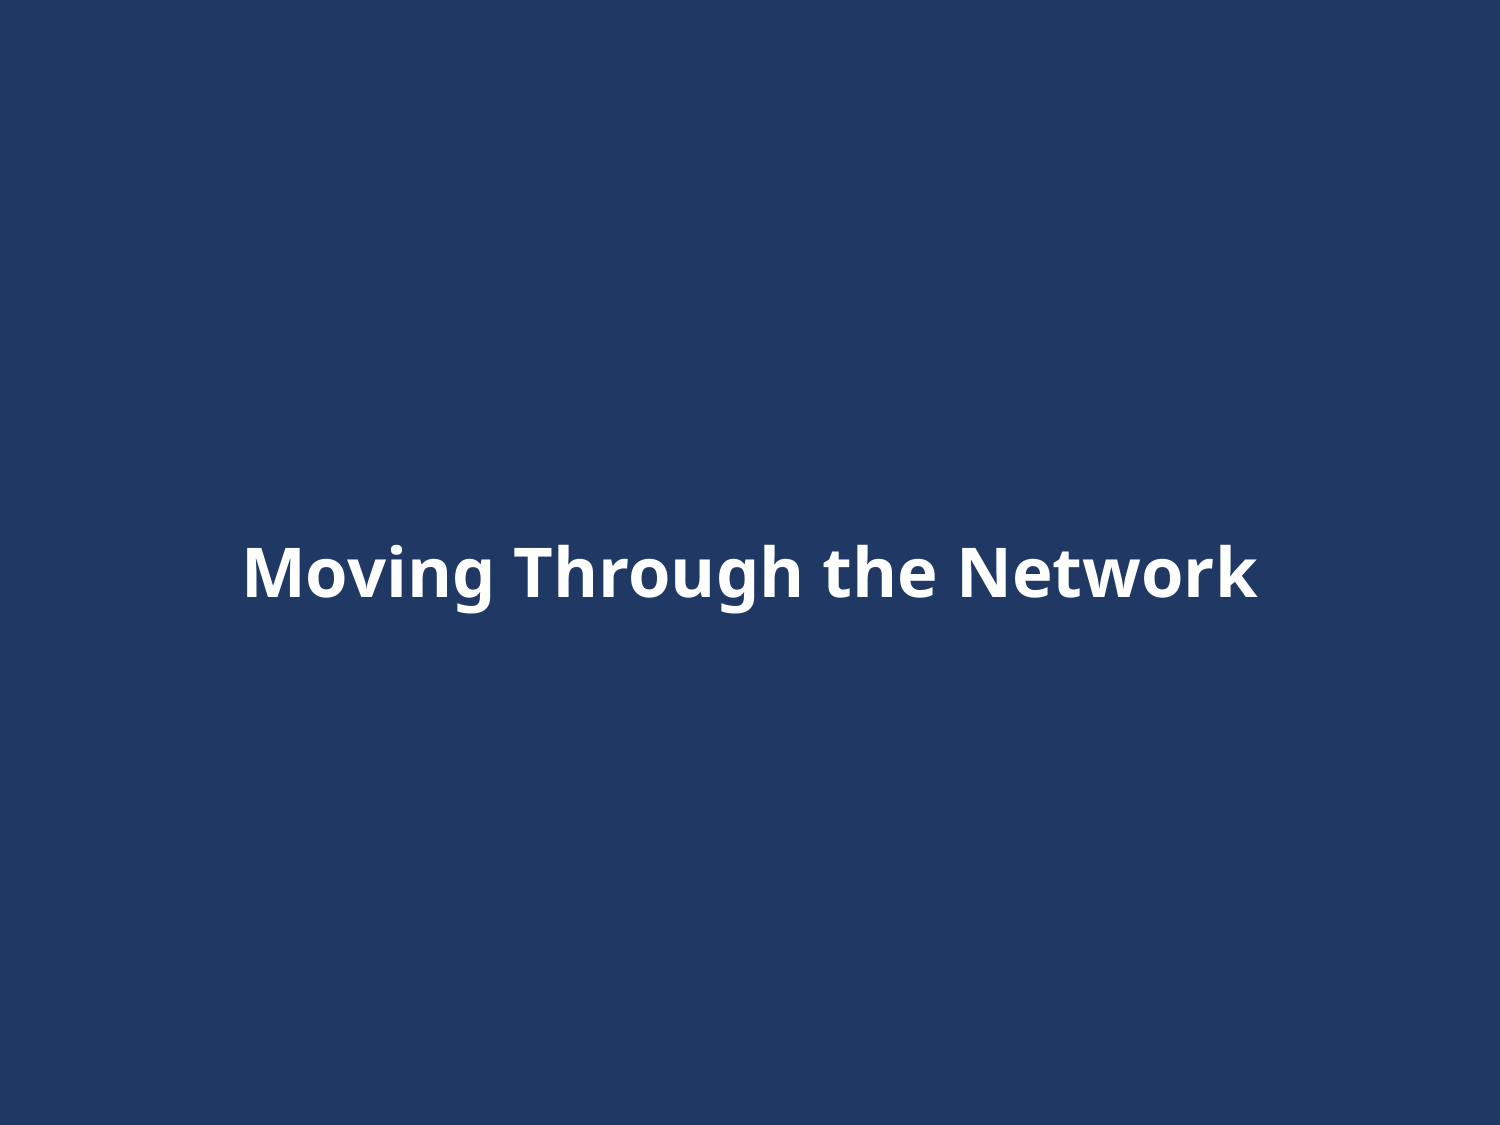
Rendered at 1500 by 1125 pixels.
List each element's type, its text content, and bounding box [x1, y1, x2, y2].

list Moving Through the Network [103, 299, 1397, 1014]
